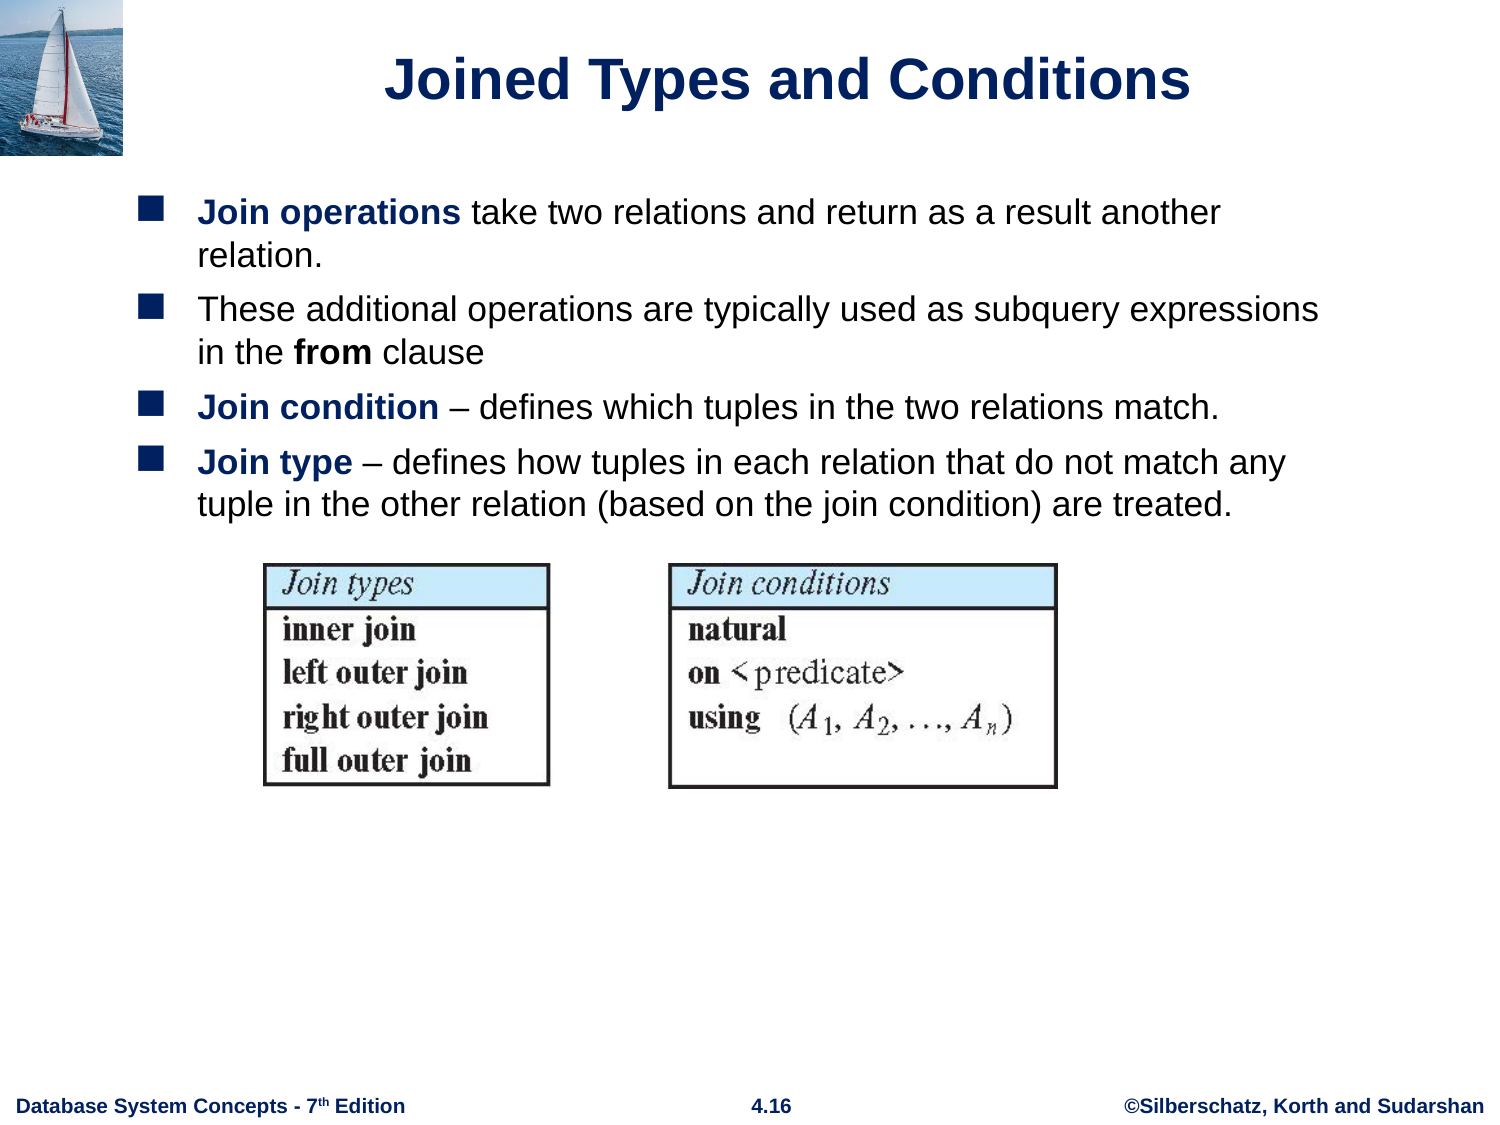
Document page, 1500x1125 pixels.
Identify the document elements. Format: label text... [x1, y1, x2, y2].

picture [0, 0, 123, 156]
list Join operations take two relations and return as a result another relation. These additional operations are typically used as subquery expressions in the from clause Join condition – defines which tuples in the two relations match. Join type – defines how tuples in each relation that do not match any tuple in the other relation (based on the join condition) are treated. [126, 181, 1346, 550]
picture [263, 563, 1058, 789]
title Joined Types and Conditions [125, 18, 1452, 120]
